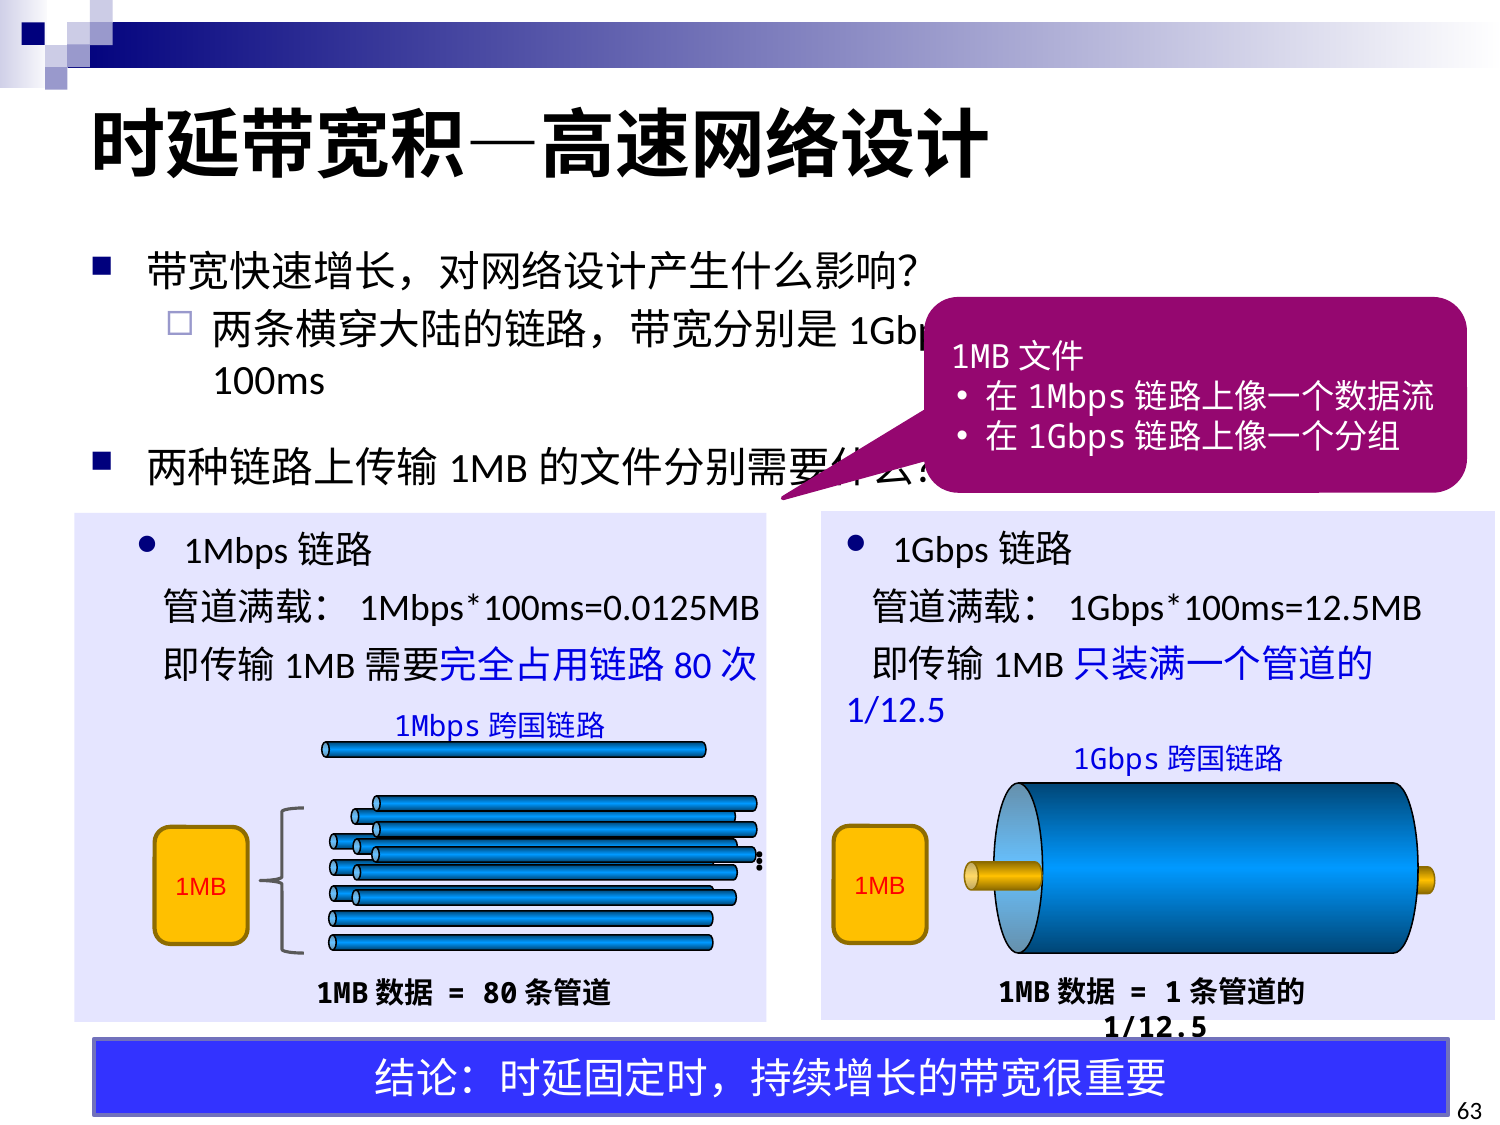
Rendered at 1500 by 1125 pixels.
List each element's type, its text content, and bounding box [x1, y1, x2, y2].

text_box 1MB [831, 823, 929, 946]
list 带宽快速增长，对网络设计产生什么影响？ 两条横穿大陆的链路，带宽分别是1Gbps和1Mbps，时延都是100ms 两种链路上传输1MB的文件分别需要什么？ [75, 237, 1483, 530]
text_box [964, 861, 988, 890]
text_box 结论：时延固定时，持续增长的带宽很重要 [92, 1037, 1450, 1117]
text_box 1MB文件 在1Mbps链路上像一个数据流 在1Gbps链路上像一个分组 [780, 296, 1468, 501]
text_box 1Mbps链路 管道满载：1Mbps*100ms=0.0125MB 即传输1MB需要完全占用链路80次 [112, 518, 786, 796]
text_box [819, 509, 1497, 1022]
text_box 1Gbps链路 管道满载：1Gbps*100ms=12.5MB 即传输1MB只装满一个管道的1/12.5 [821, 530, 1483, 795]
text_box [993, 740, 1419, 954]
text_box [321, 707, 707, 772]
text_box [154, 795, 791, 1028]
text_box [1423, 866, 1435, 894]
slide_number 63 [1448, 1100, 1483, 1125]
title 时延带宽积—高速网络设计 [75, 75, 1425, 209]
text_box 1MB数据 = 1条管道的1/12.5 [951, 973, 1360, 1037]
text_box [72, 511, 768, 1024]
